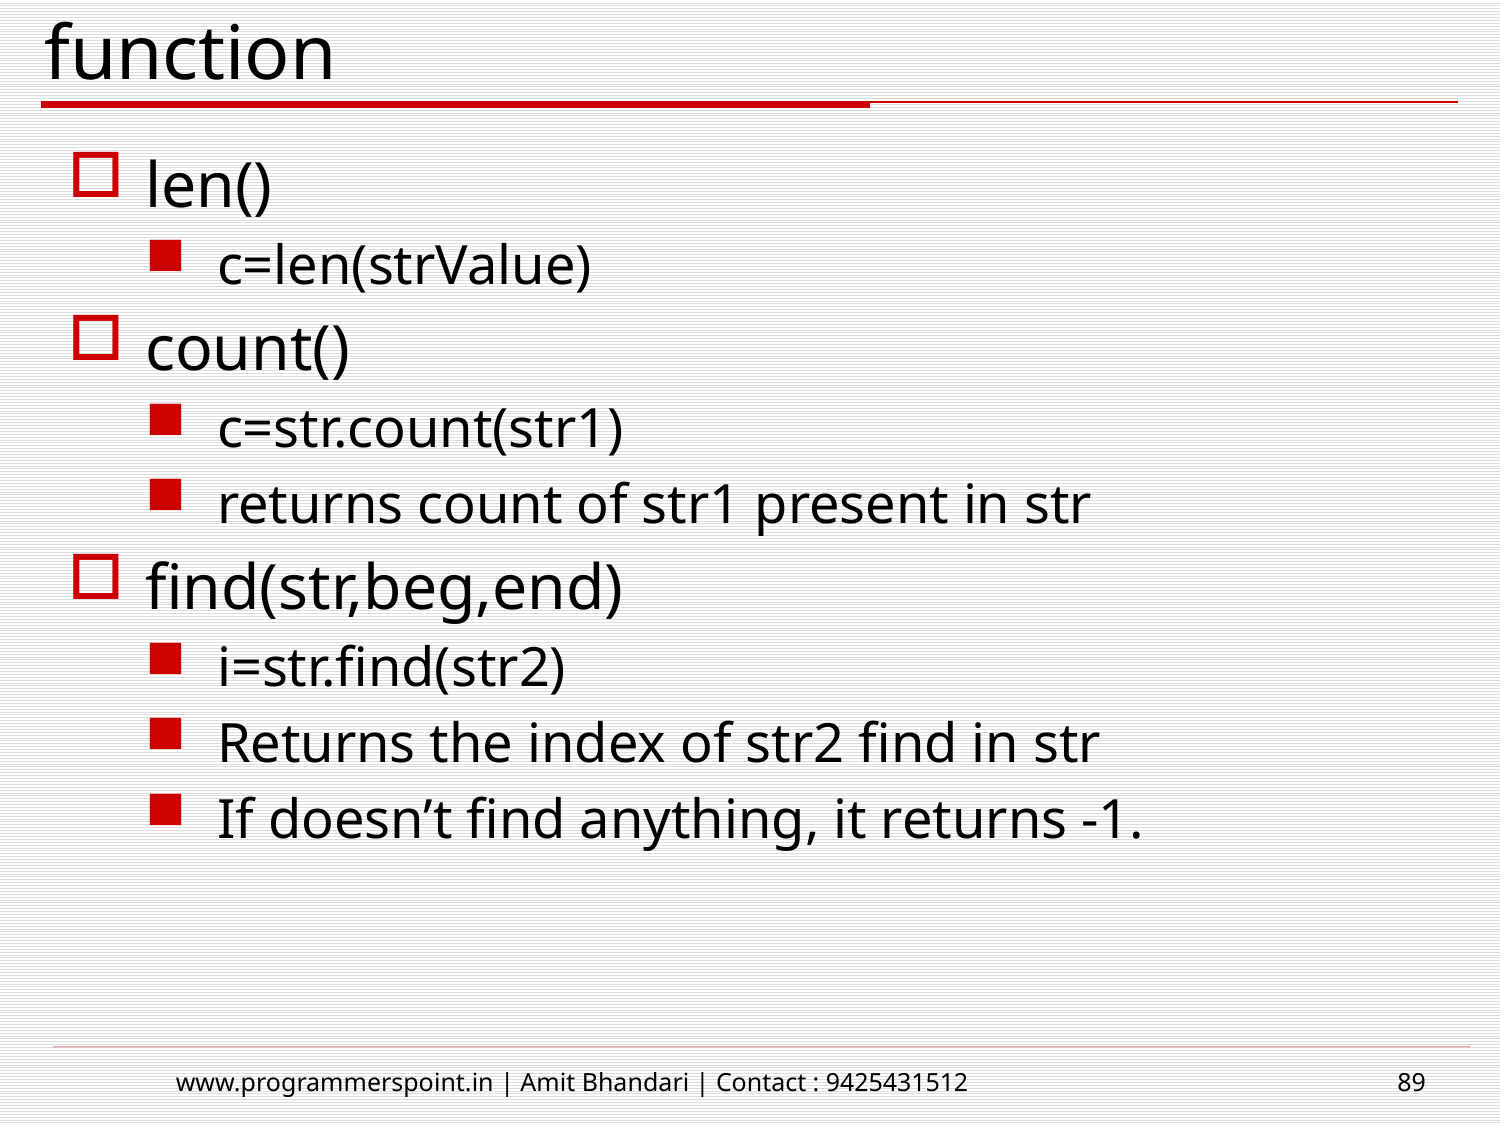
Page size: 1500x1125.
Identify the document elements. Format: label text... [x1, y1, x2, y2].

list len() c=len(strValue) count() c=str.count(str1) returns count of str1 present in str find(str,beg,end) i=str.find(str2) Returns the index of str2 find in str If doesn’t find anything, it returns -1. [52, 136, 1448, 1012]
footer www.programmerspoint.in | Amit Bhandari | Contact : 9425431512 [100, 1058, 1046, 1102]
title function [29, 0, 367, 103]
slide_number 89 [1115, 1058, 1442, 1102]
